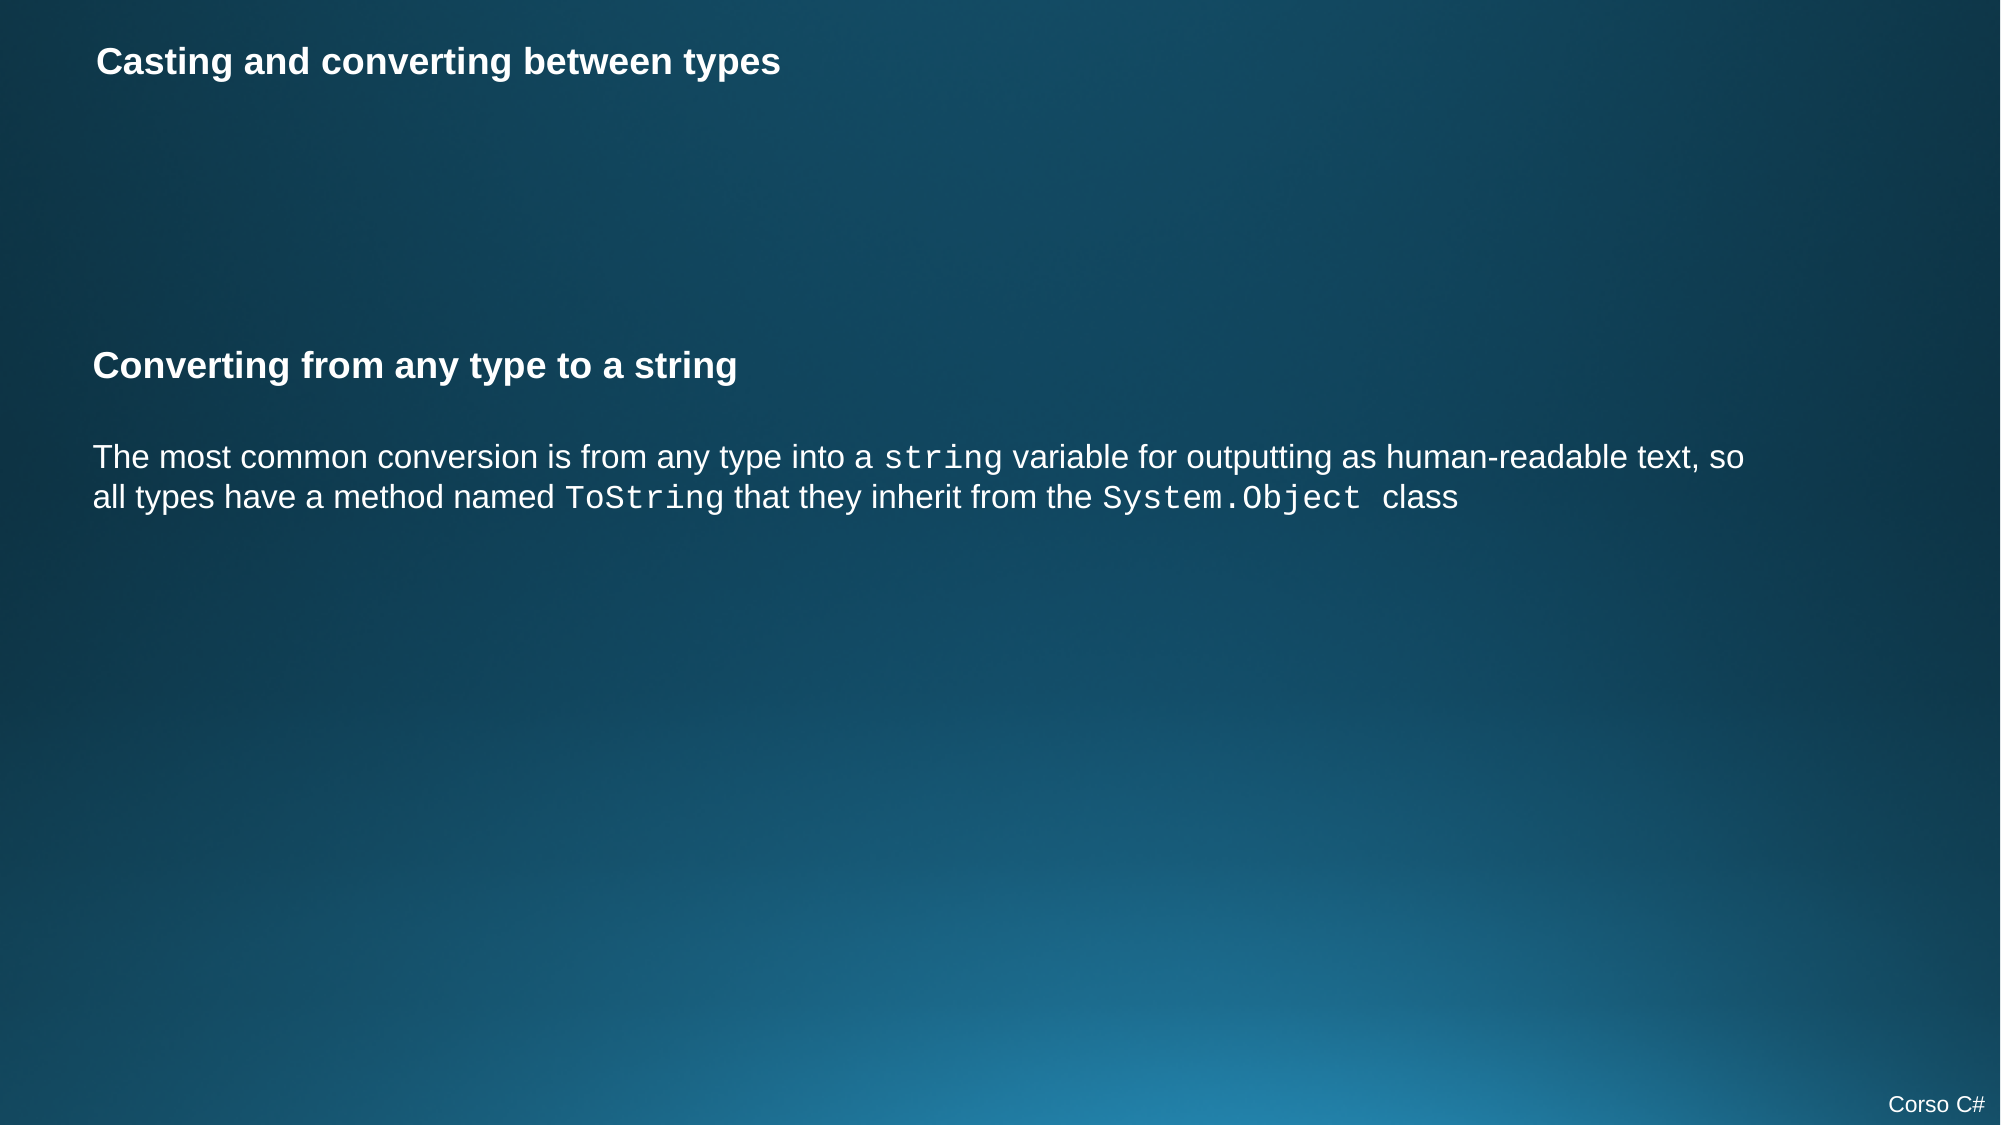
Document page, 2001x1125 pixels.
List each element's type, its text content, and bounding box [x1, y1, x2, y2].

text_box Converting from any type to a string The most common conversion is from any type into a string variable for outputting as human-readable text, so all types have a method named ToString that they inherit from the System.Object class [77, 333, 1793, 523]
text_box Corso C# [0, 1082, 2000, 1125]
picture [0, 0, 2001, 1125]
text_box Casting and converting between types [81, 29, 797, 89]
